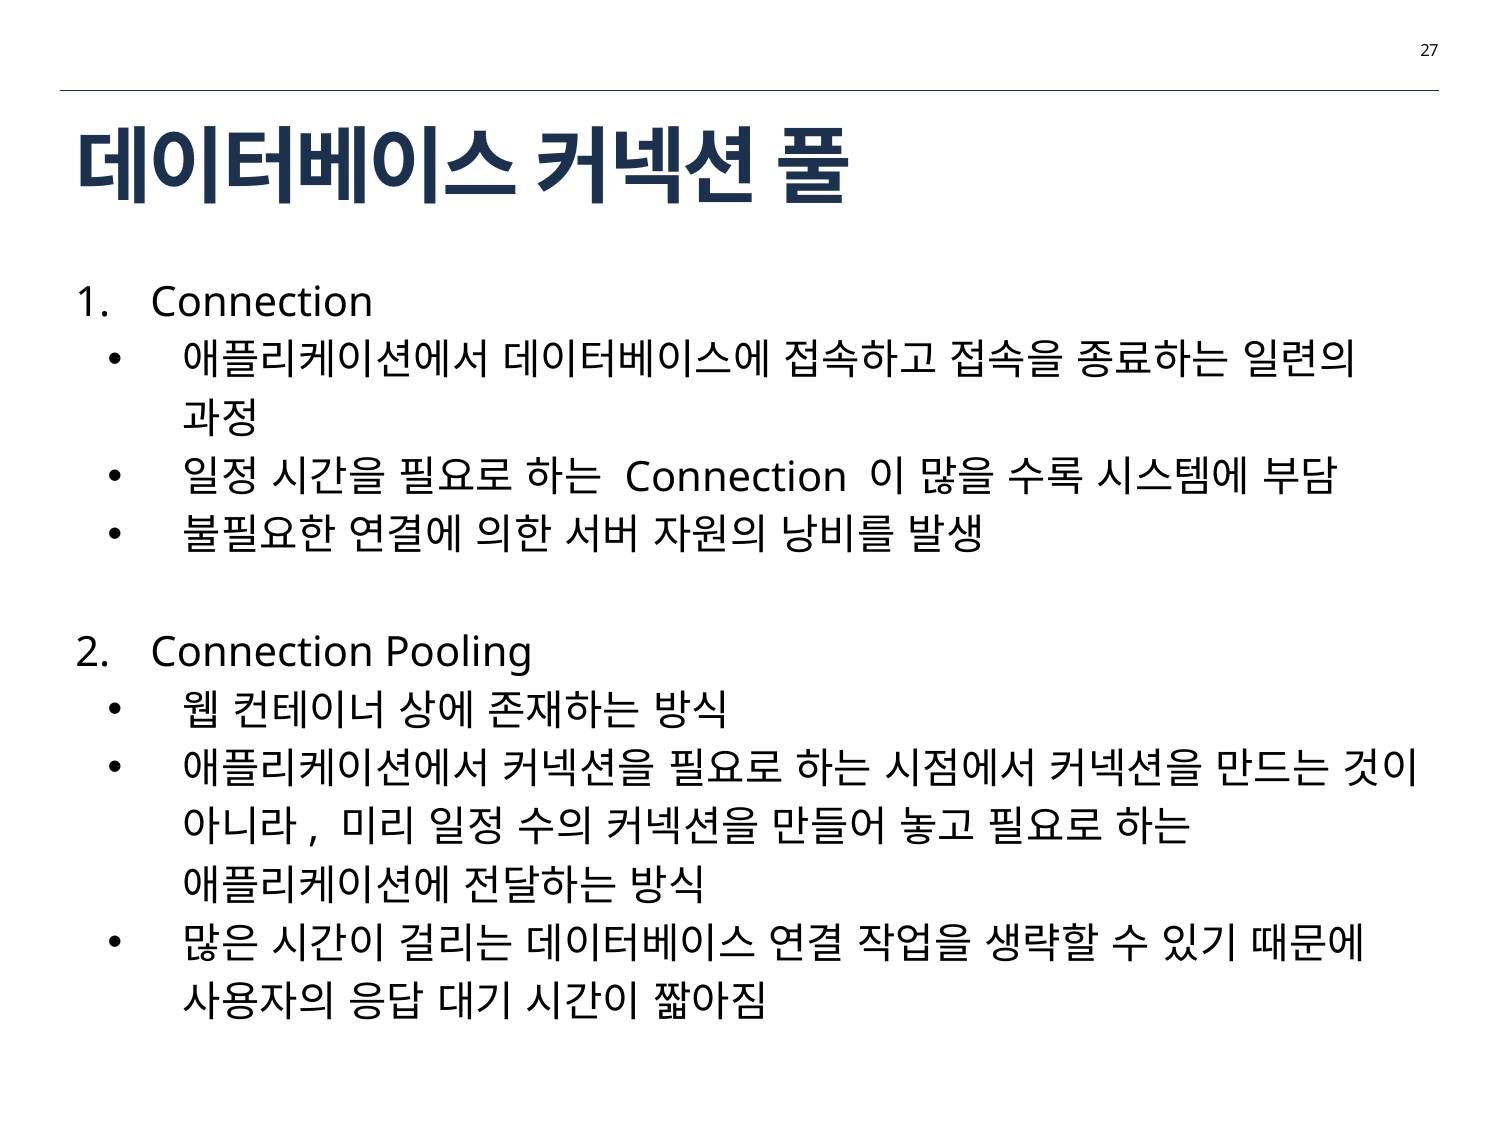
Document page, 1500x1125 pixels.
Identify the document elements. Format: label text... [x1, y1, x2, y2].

title 데이터베이스 커넥션 풀 [60, 93, 1438, 233]
text_box 27 [1193, 32, 1454, 70]
text_box Connection 애플리케이션에서 데이터베이스에 접속하고 접속을 종료하는 일련의 과정 일정 시간을 필요로 하는 Connection 이 많을 수록 시스템에 부담 불필요한 연결에 의한 서버 자원의 낭비를 발생 Connection Pooling 웹 컨테이너 상에 존재하는 방식 애플리케이션에서 커넥션을 필요로 하는 시점에서 커넥션을 만드는 것이 아니라, 미리 일정 수의 커넥션을 만들어 놓고 필요로 하는 애플리케이션에 전달하는 방식 많은 시간이 걸리는 데이터베이스 연결 작업을 생략할 수 있기 때문에 사용자의 응답 대기 시간이 짧아짐 [60, 258, 1438, 1058]
